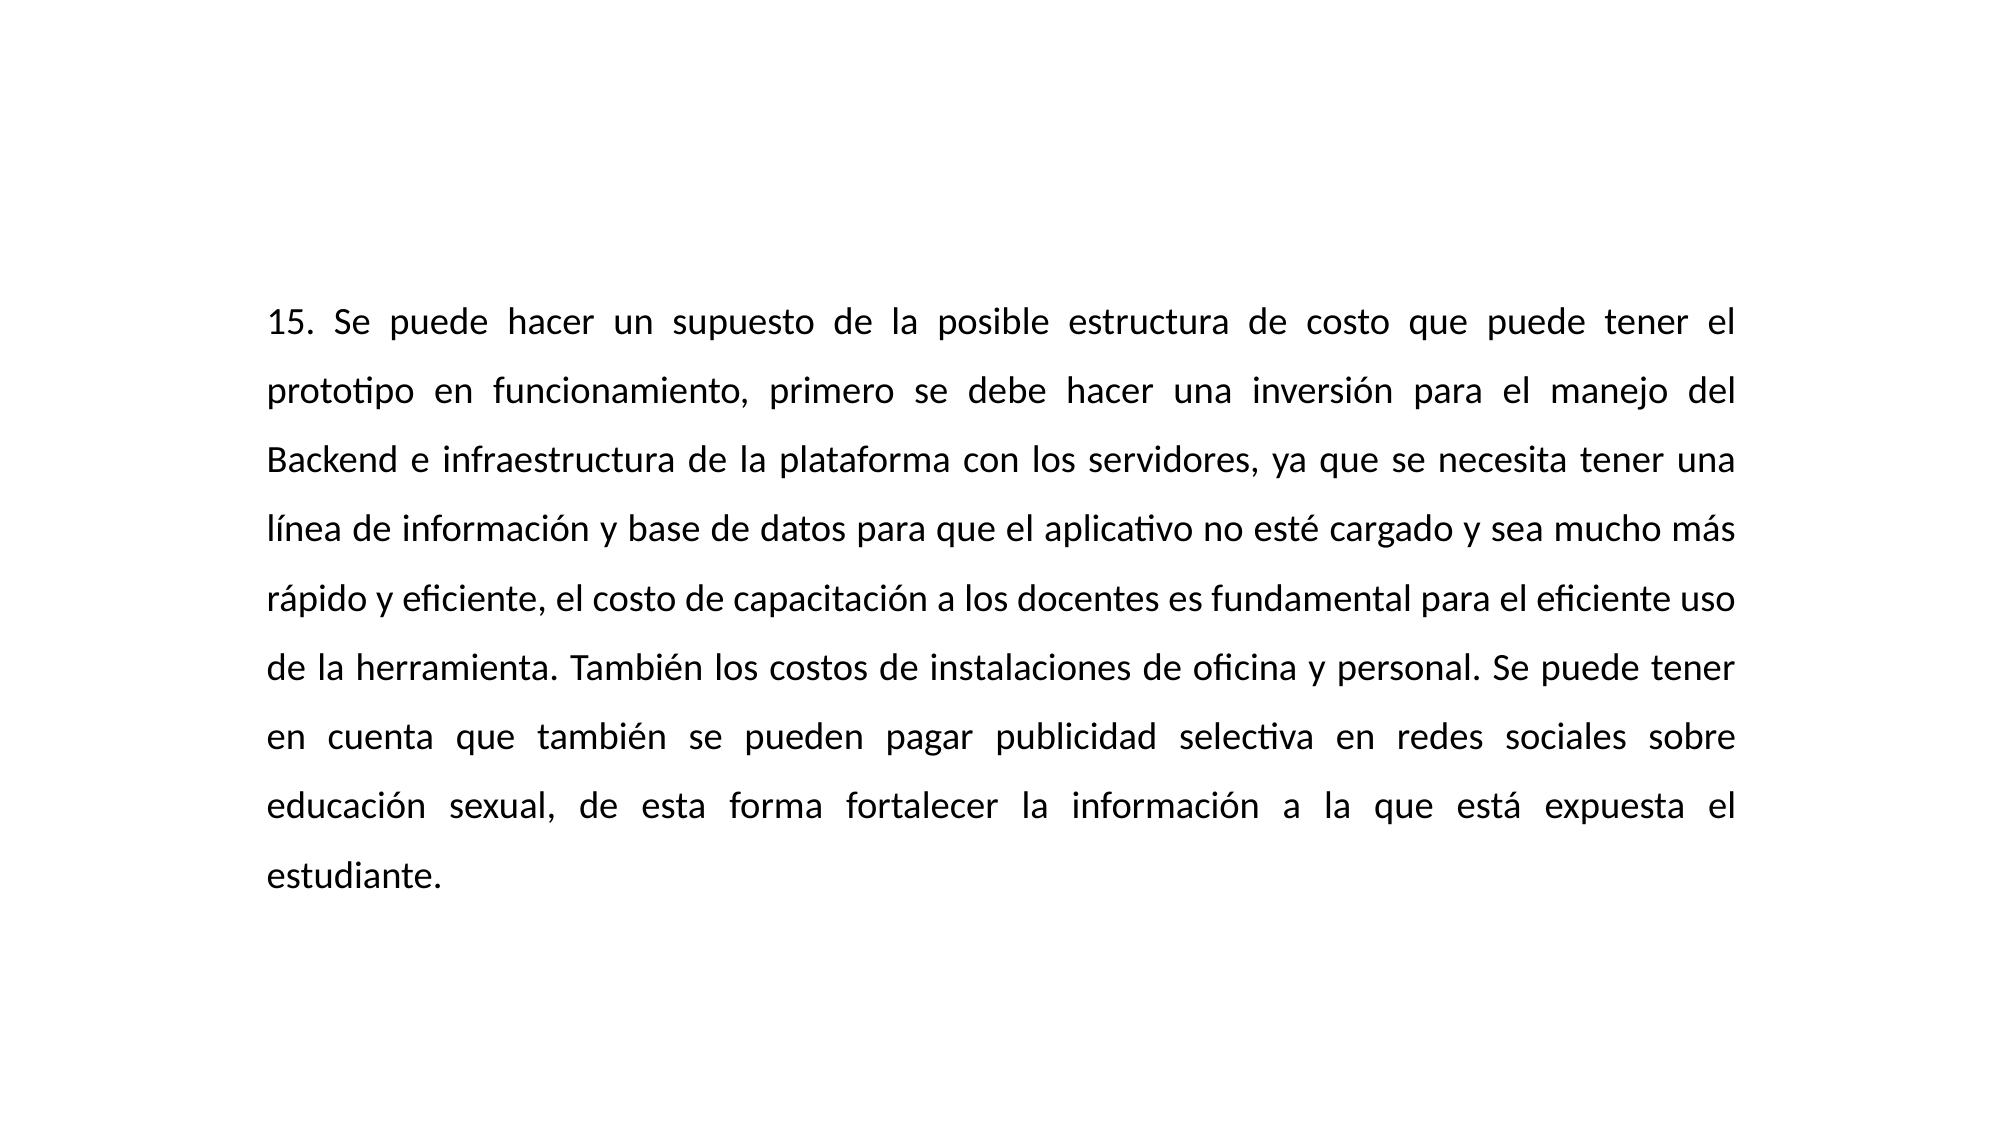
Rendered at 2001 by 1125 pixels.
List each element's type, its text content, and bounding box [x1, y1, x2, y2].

subtitle 15. Se puede hacer un supuesto de la posible estructura de costo que puede tener el prototipo en funcionamiento, primero se debe hacer una inversión para el manejo del Backend e infraestructura de la plataforma con los servidores, ya que se necesita tener una línea de información y base de datos para que el aplicativo no esté cargado y sea mucho más rápido y eficiente, el costo de capacitación a los docentes es fundamental para el eficiente uso de la herramienta. También los costos de instalaciones de oficina y personal. Se puede tener en cuenta que también se pueden pagar publicidad selectiva en redes sociales sobre educación sexual, de esta forma fortalecer la información a la que está expuesta el estudiante. [251, 265, 1752, 907]
